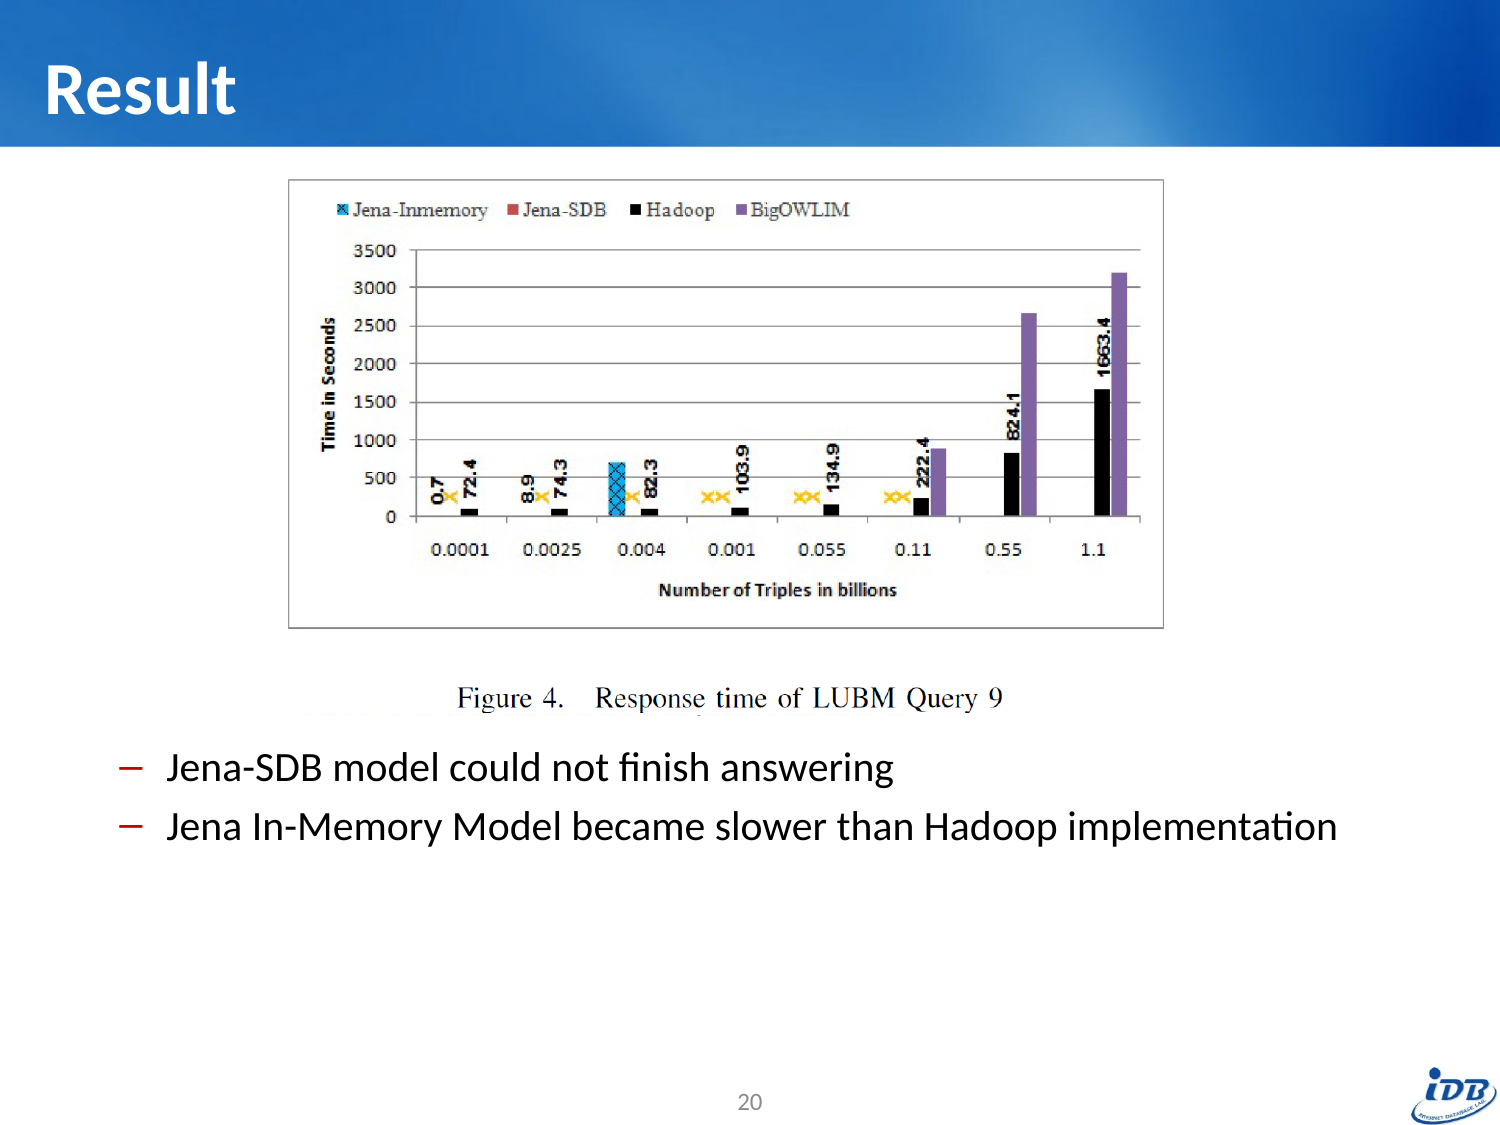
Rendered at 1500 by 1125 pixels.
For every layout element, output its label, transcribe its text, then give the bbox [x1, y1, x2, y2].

slide_number 20 [684, 1082, 816, 1118]
picture [0, 0, 1500, 1125]
list Jena-SDB model could not finish answering Jena In-Memory Model became slower than Hadoop implementation [29, 174, 1471, 1071]
title Result [29, 19, 1471, 149]
